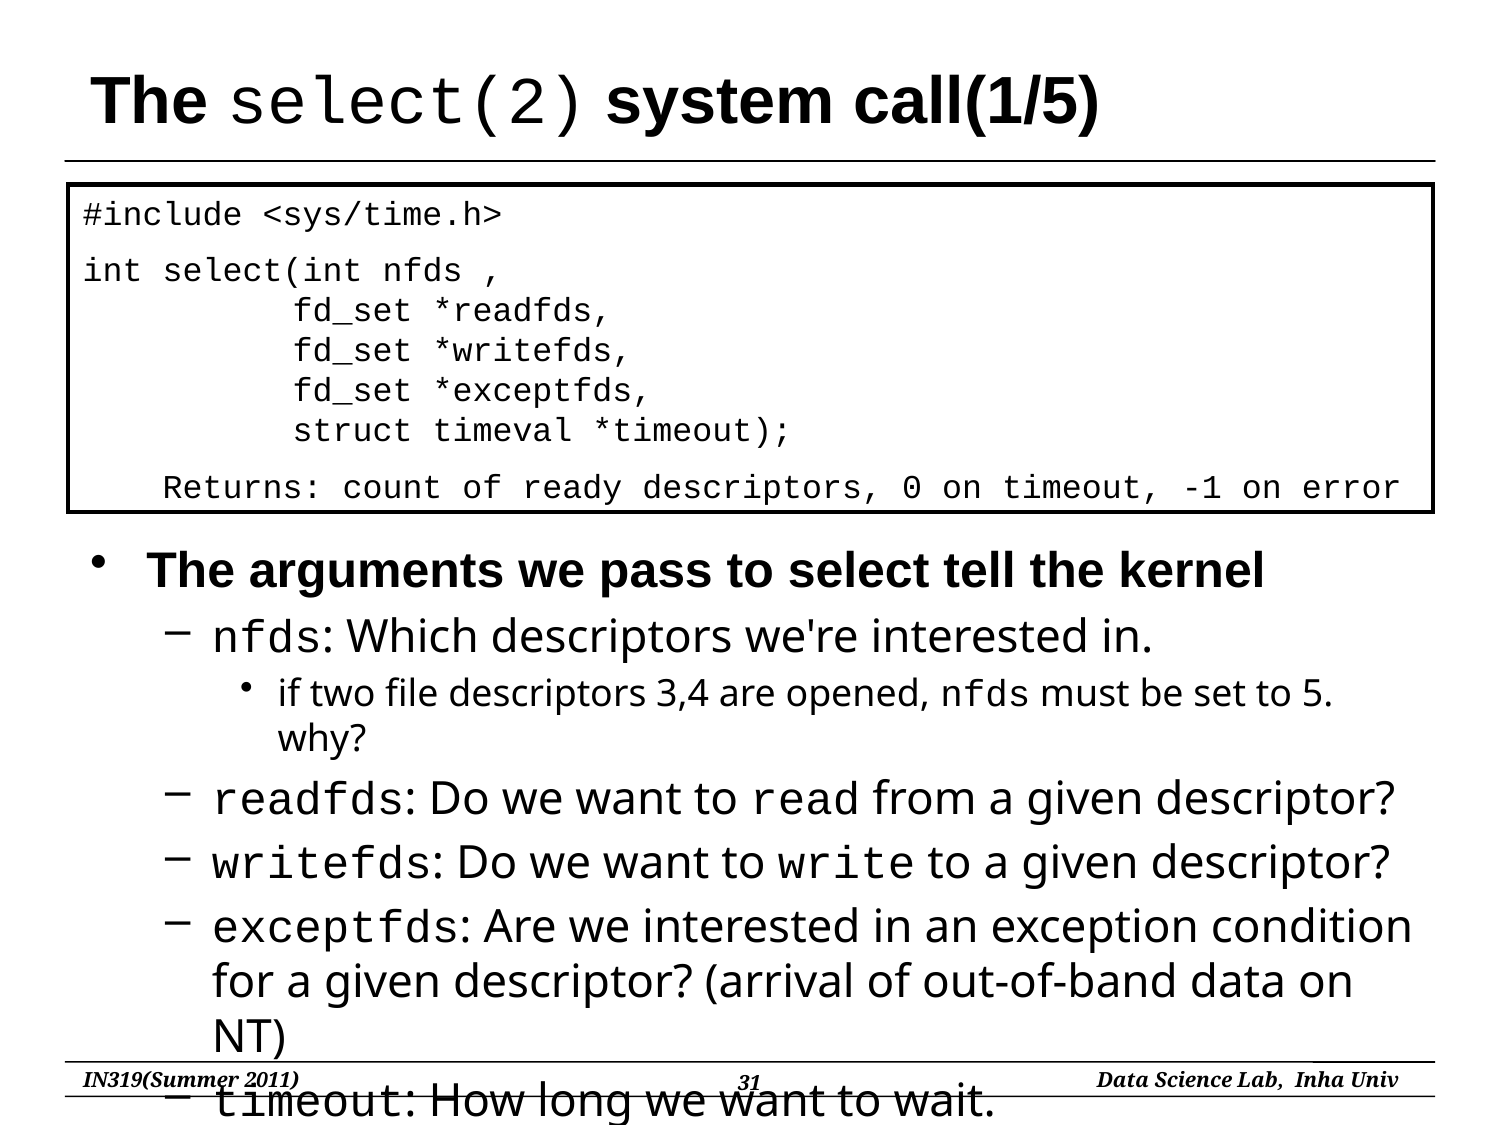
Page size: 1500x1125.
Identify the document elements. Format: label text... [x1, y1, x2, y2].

list The arguments we pass to select tell the kernel nfds: Which descriptors we're interested in. if two file descriptors 3,4 are opened, nfds must be set to 5. why? readfds: Do we want to read from a given descriptor? writefds: Do we want to write to a given descriptor? exceptfds: Are we interested in an exception condition for a given descriptor? (arrival of out-of-band data on NT) timeout: How long we want to wait. [74, 529, 1430, 973]
title The select(2) system call(1/5) [74, 44, 1426, 150]
text_box #include <sys/time.h> int select(int nfds , fd_set *readfds, fd_set *writefds, fd_set *exceptfds, struct timeval *timeout); Returns: count of ready descriptors, 0 on timeout, -1 on error [67, 184, 1433, 513]
slide_number 31 [574, 1061, 925, 1109]
